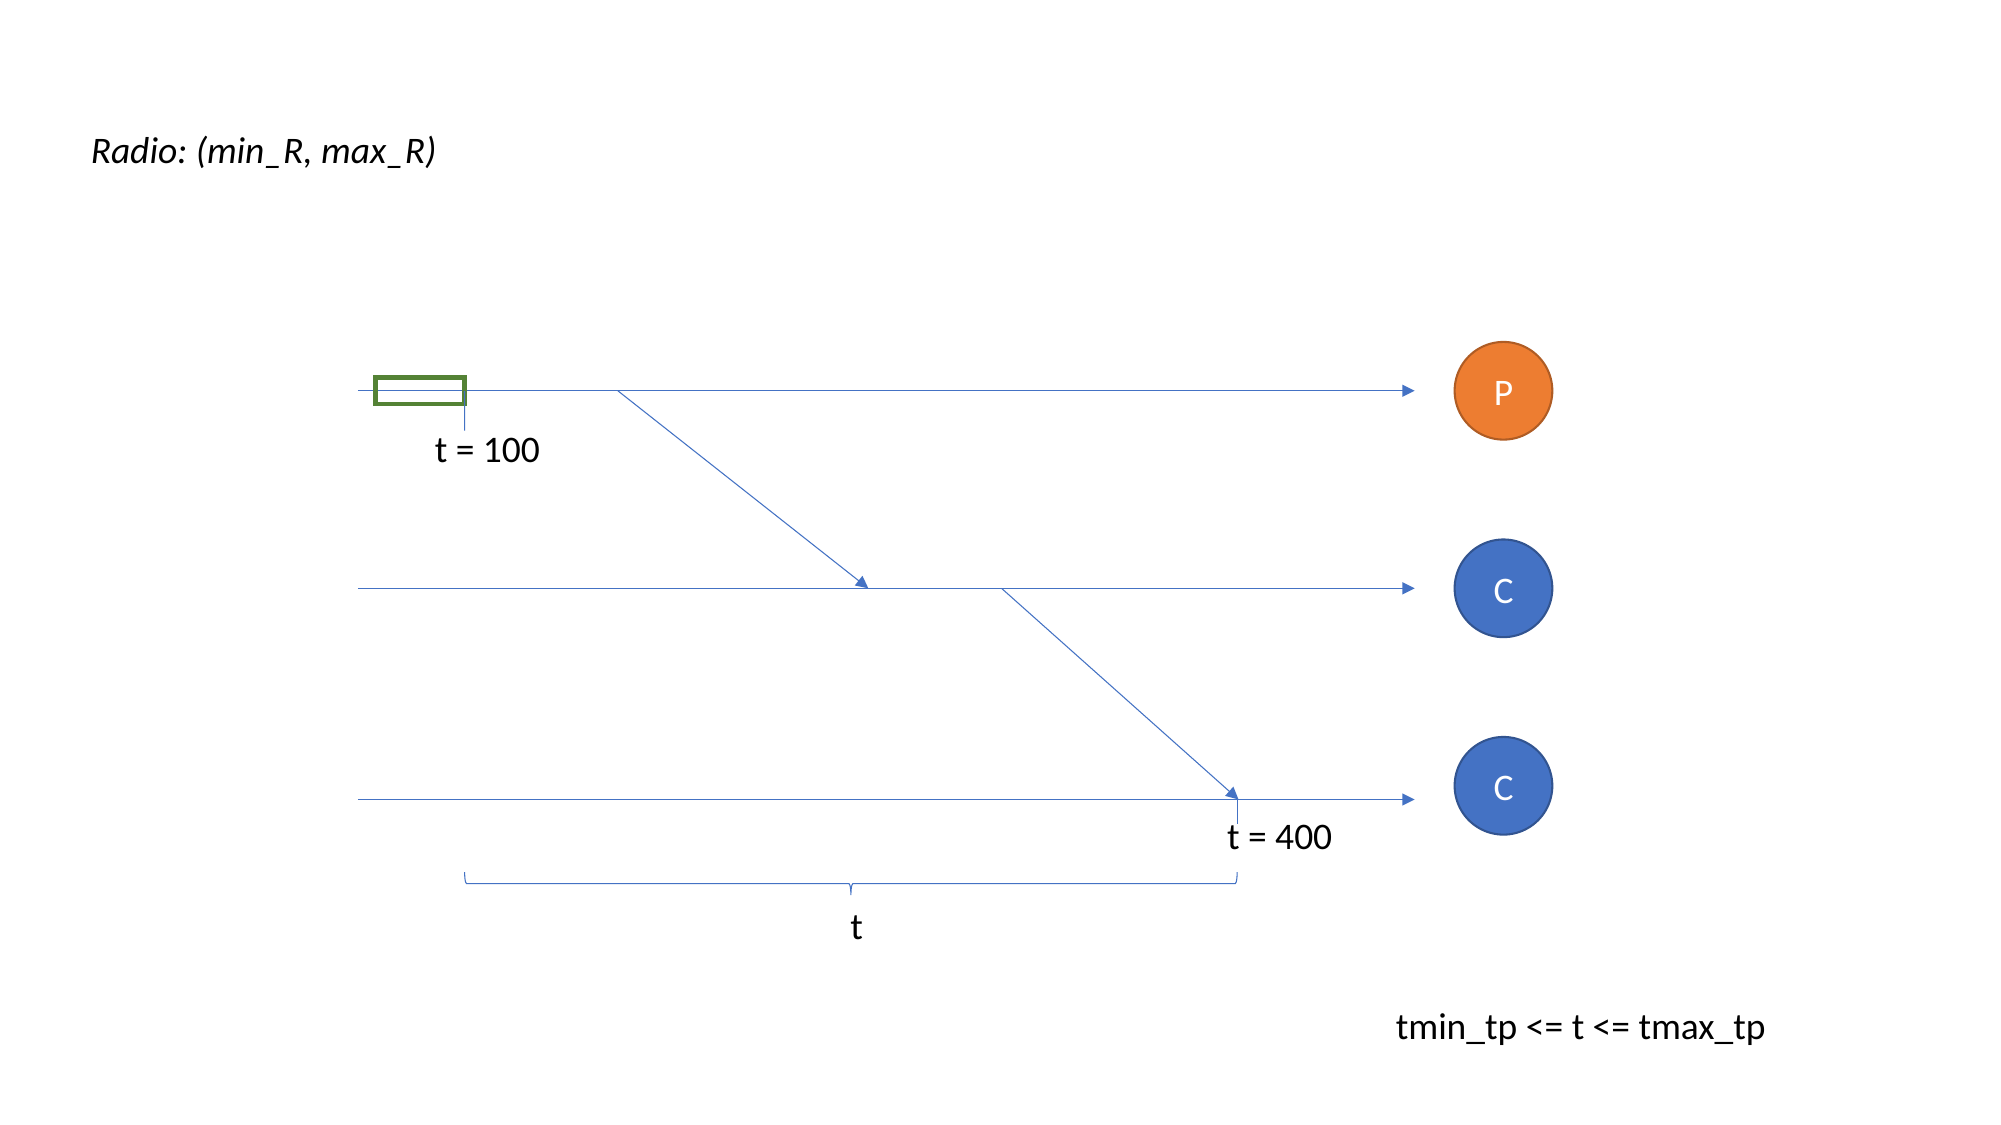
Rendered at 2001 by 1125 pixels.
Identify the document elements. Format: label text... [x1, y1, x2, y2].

text_box tmin_tp <= t <= tmax_tp [1333, 994, 1829, 1054]
text_box [464, 872, 1238, 895]
text_box Radio: (min_R, max_R) [76, 118, 496, 179]
text_box P [1453, 340, 1554, 441]
text_box t [835, 895, 878, 955]
text_box t = 400 [1212, 804, 1378, 865]
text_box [617, 390, 869, 589]
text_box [1001, 588, 1239, 800]
text_box C [1453, 735, 1554, 836]
text_box [375, 391, 464, 405]
text_box t = 100 [420, 417, 571, 477]
text_box C [1453, 538, 1554, 639]
text_box [375, 377, 466, 390]
